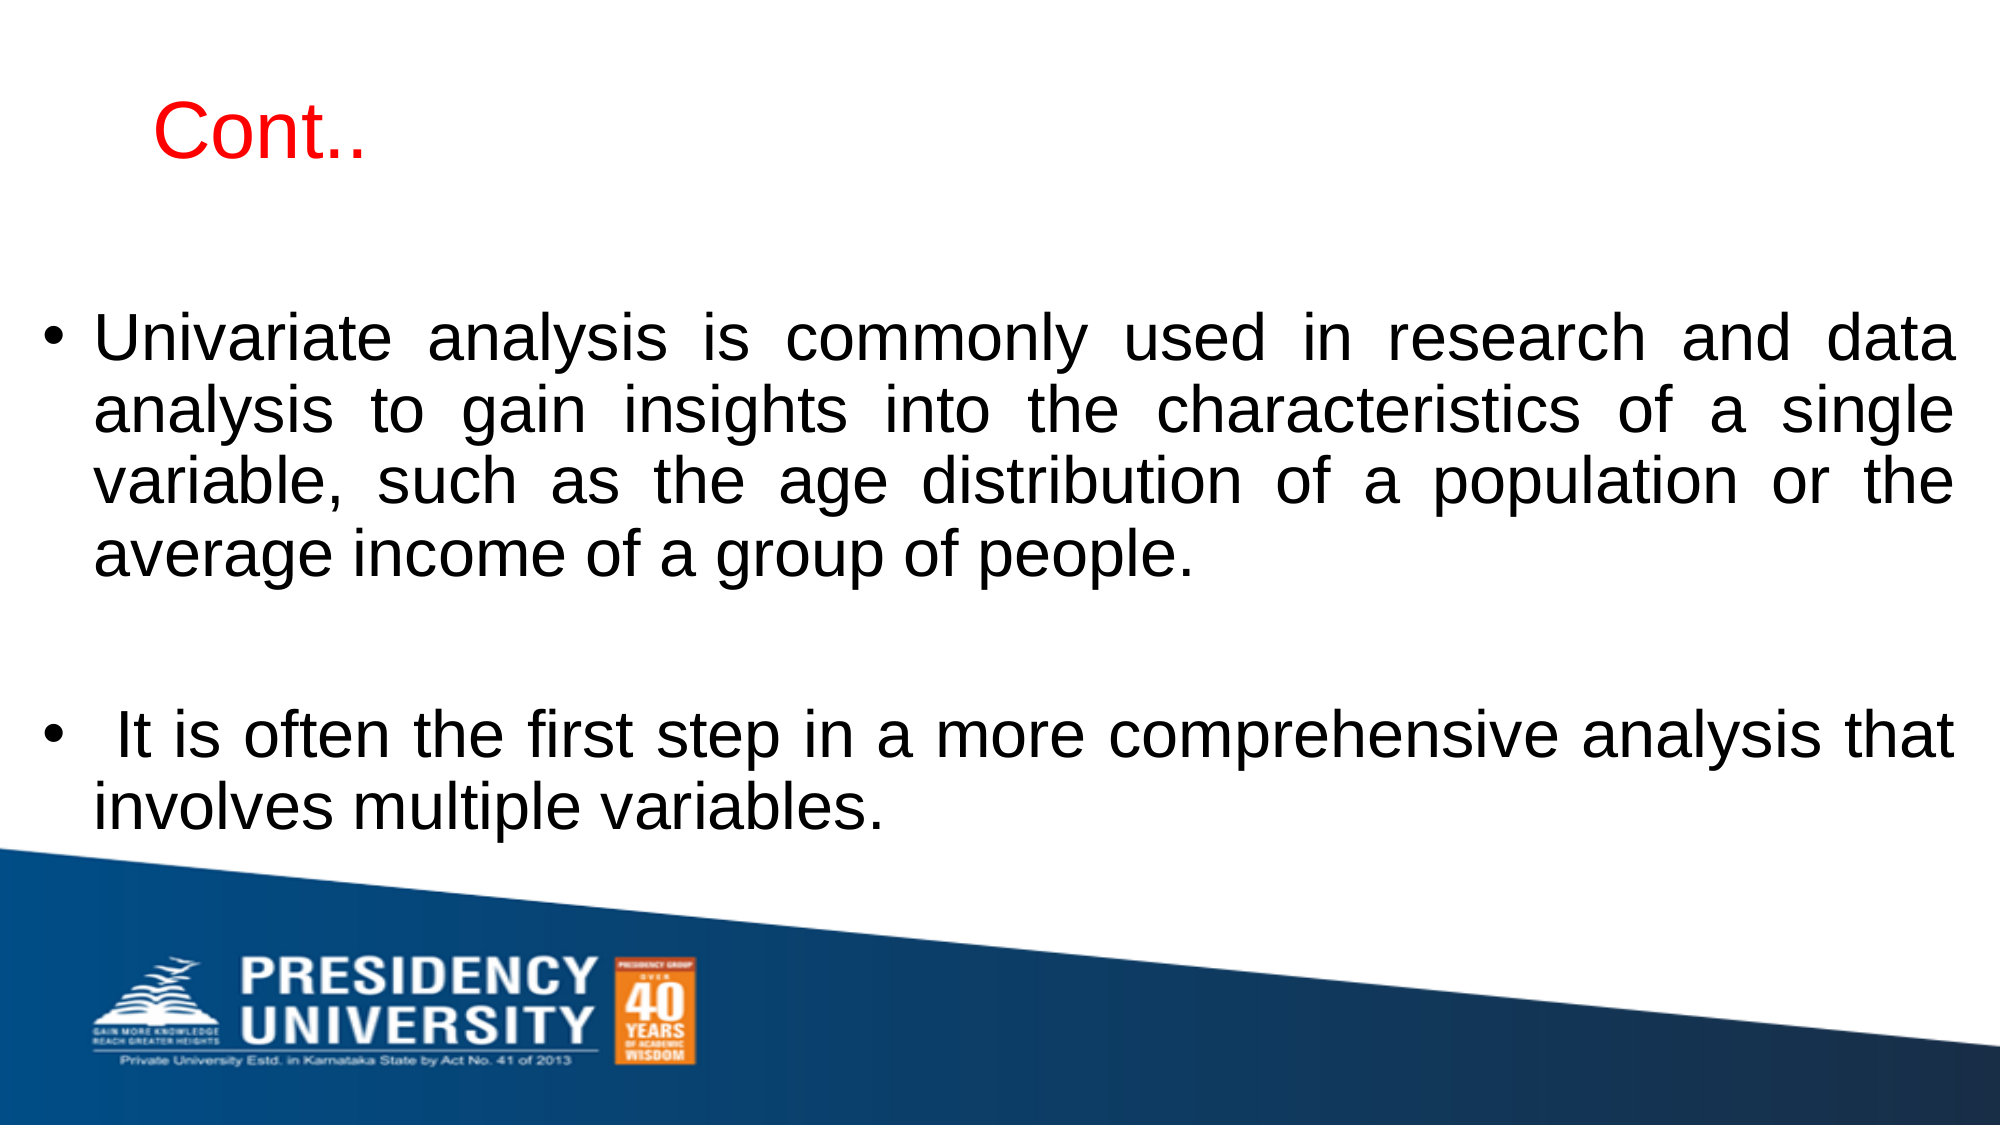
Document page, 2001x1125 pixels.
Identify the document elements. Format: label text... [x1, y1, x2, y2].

title Cont.. [137, 59, 1862, 205]
subtitle Univariate analysis is commonly used in research and data analysis to gain insights into the characteristics of a single variable, such as the age distribution of a population or the average income of a group of people. It is often the first step in a more comprehensive analysis that involves multiple variables. [42, 299, 1958, 848]
picture [0, 845, 2000, 1125]
